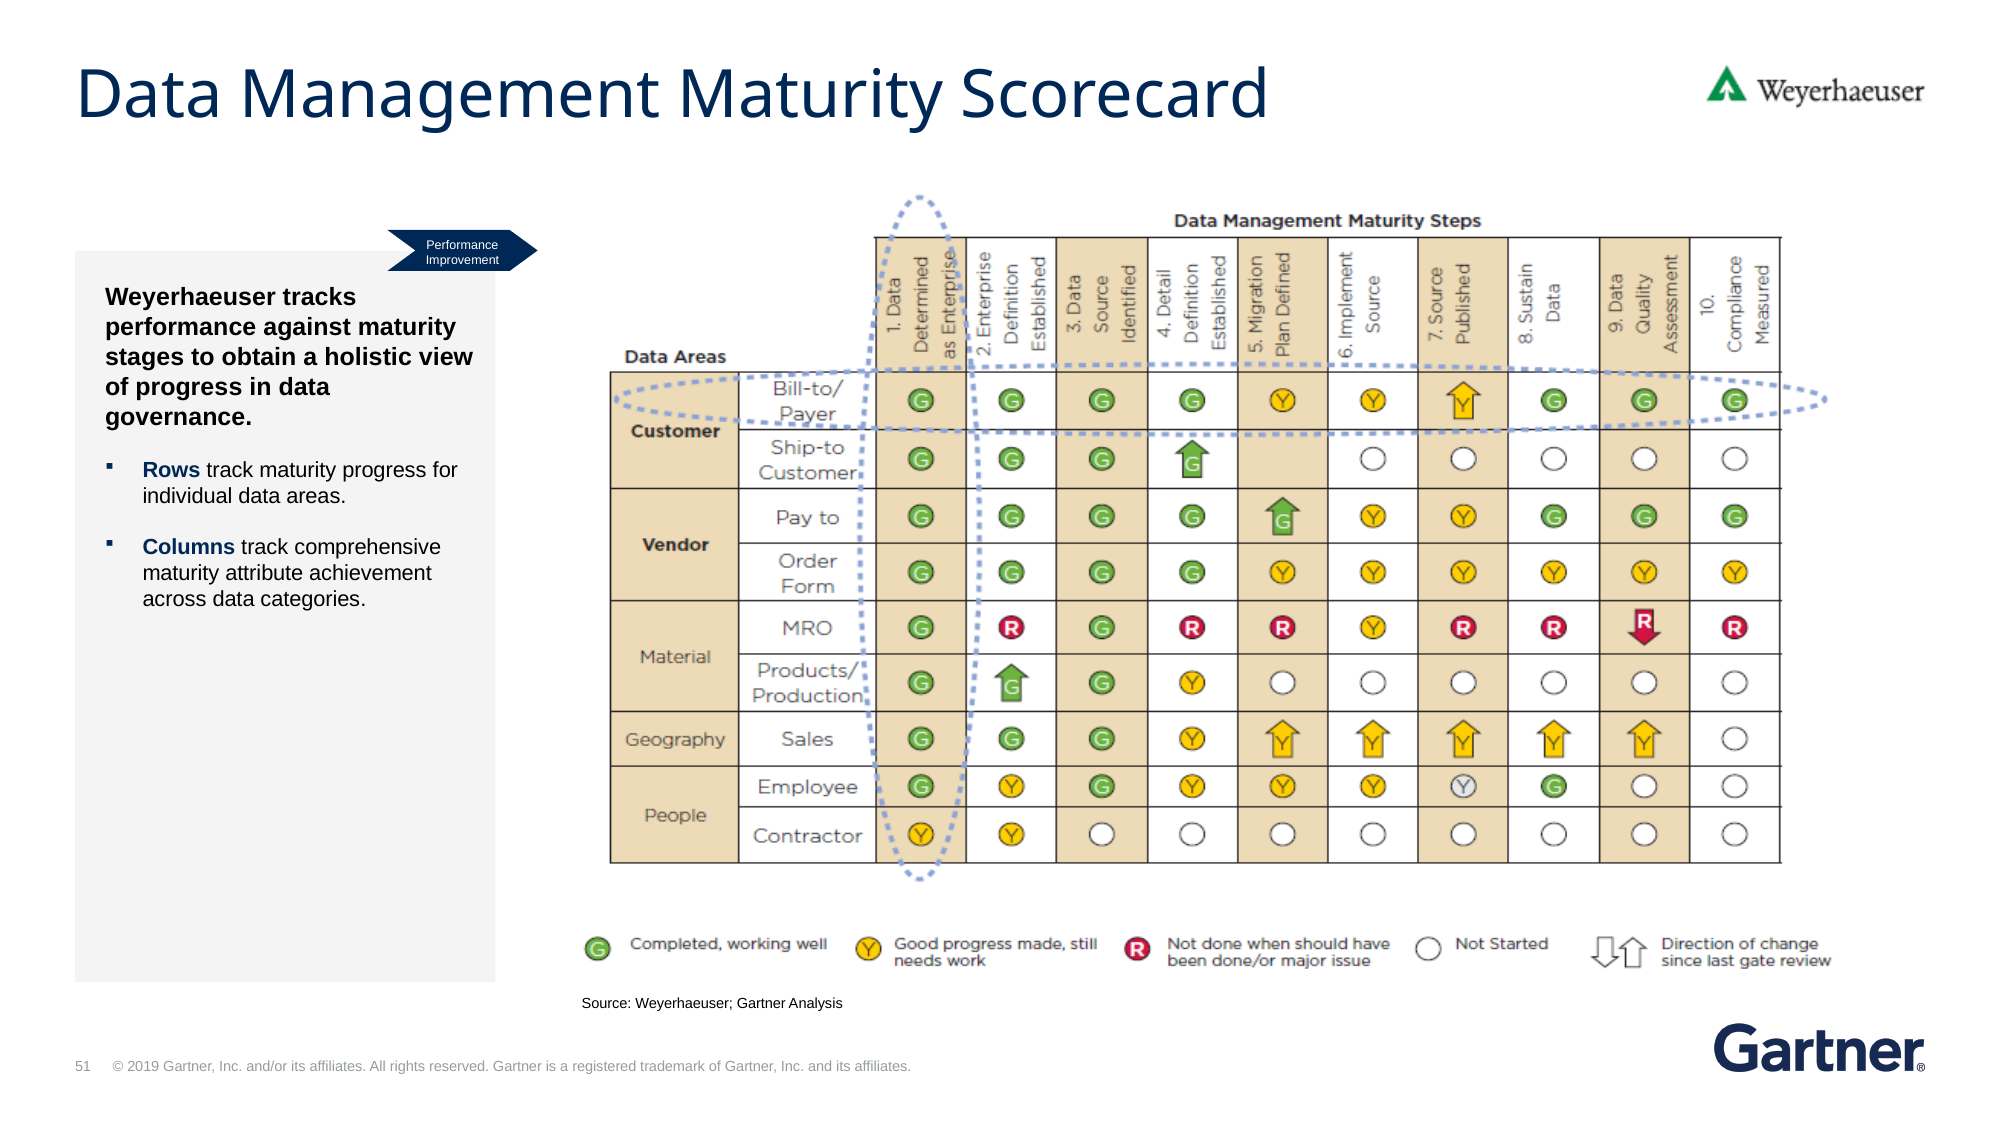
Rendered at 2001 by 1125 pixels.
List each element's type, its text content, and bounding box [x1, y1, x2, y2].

picture [1714, 1023, 1925, 1072]
picture [1690, 47, 1950, 137]
title Data Management Maturity Scorecard [75, 60, 1690, 133]
text_box Performance Improvement [387, 229, 538, 271]
text_box Source: Weyerhaeuser; Gartner Analysis [581, 993, 853, 1013]
picture [581, 150, 1851, 983]
list Weyerhaeuser tracks performance against maturity stages to obtain a holistic view of progress in data governance. Rows track maturity progress for individual data areas. Columns track comprehensive maturity attribute achievement across data categories. [75, 250, 496, 983]
